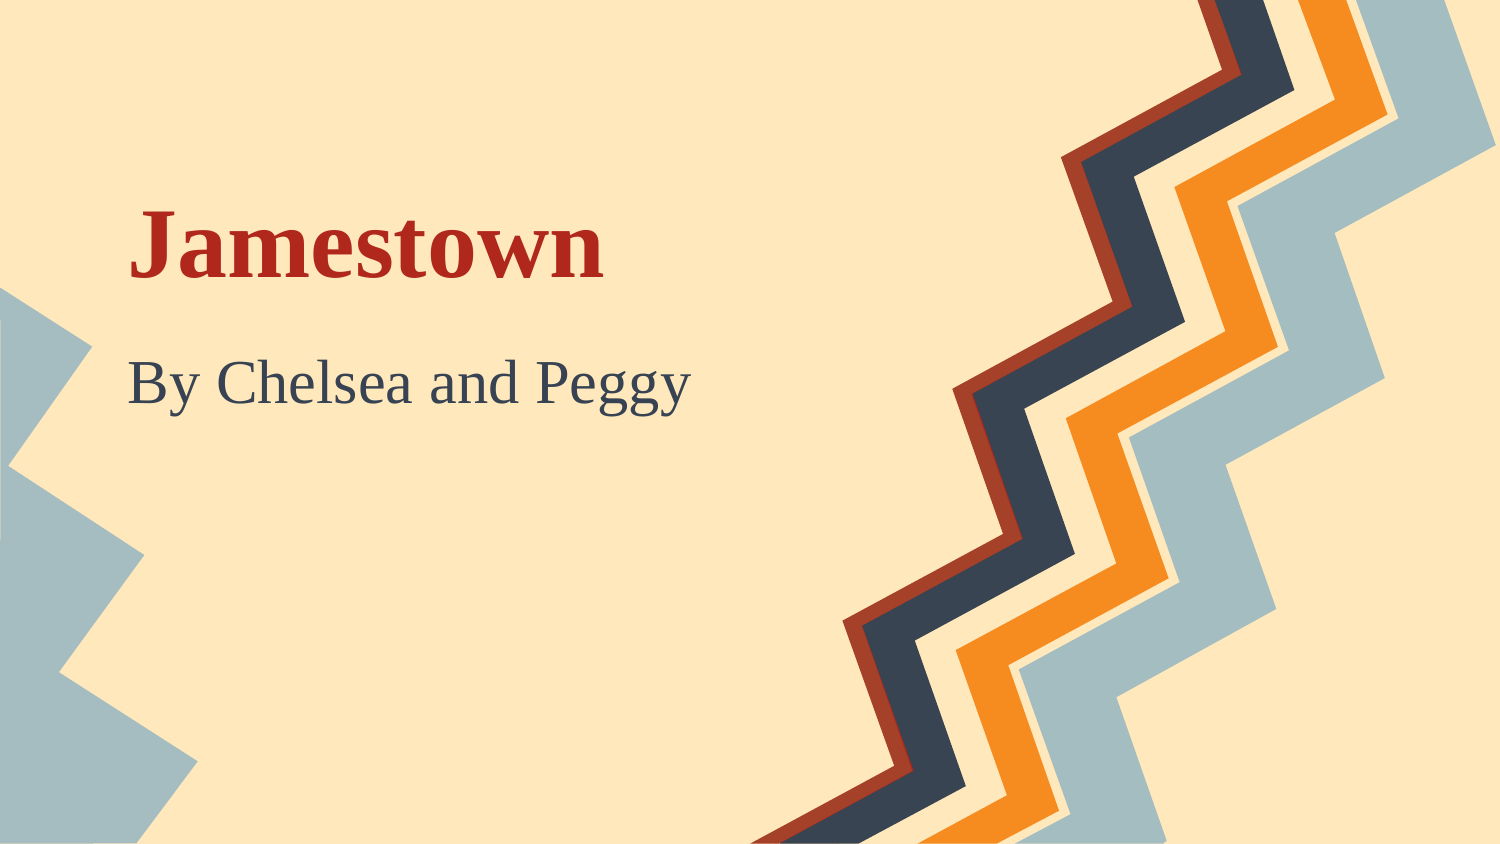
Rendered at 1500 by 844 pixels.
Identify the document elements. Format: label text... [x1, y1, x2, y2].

subtitle By Chelsea and Peggy [112, 325, 976, 453]
title Jamestown [112, 122, 976, 313]
